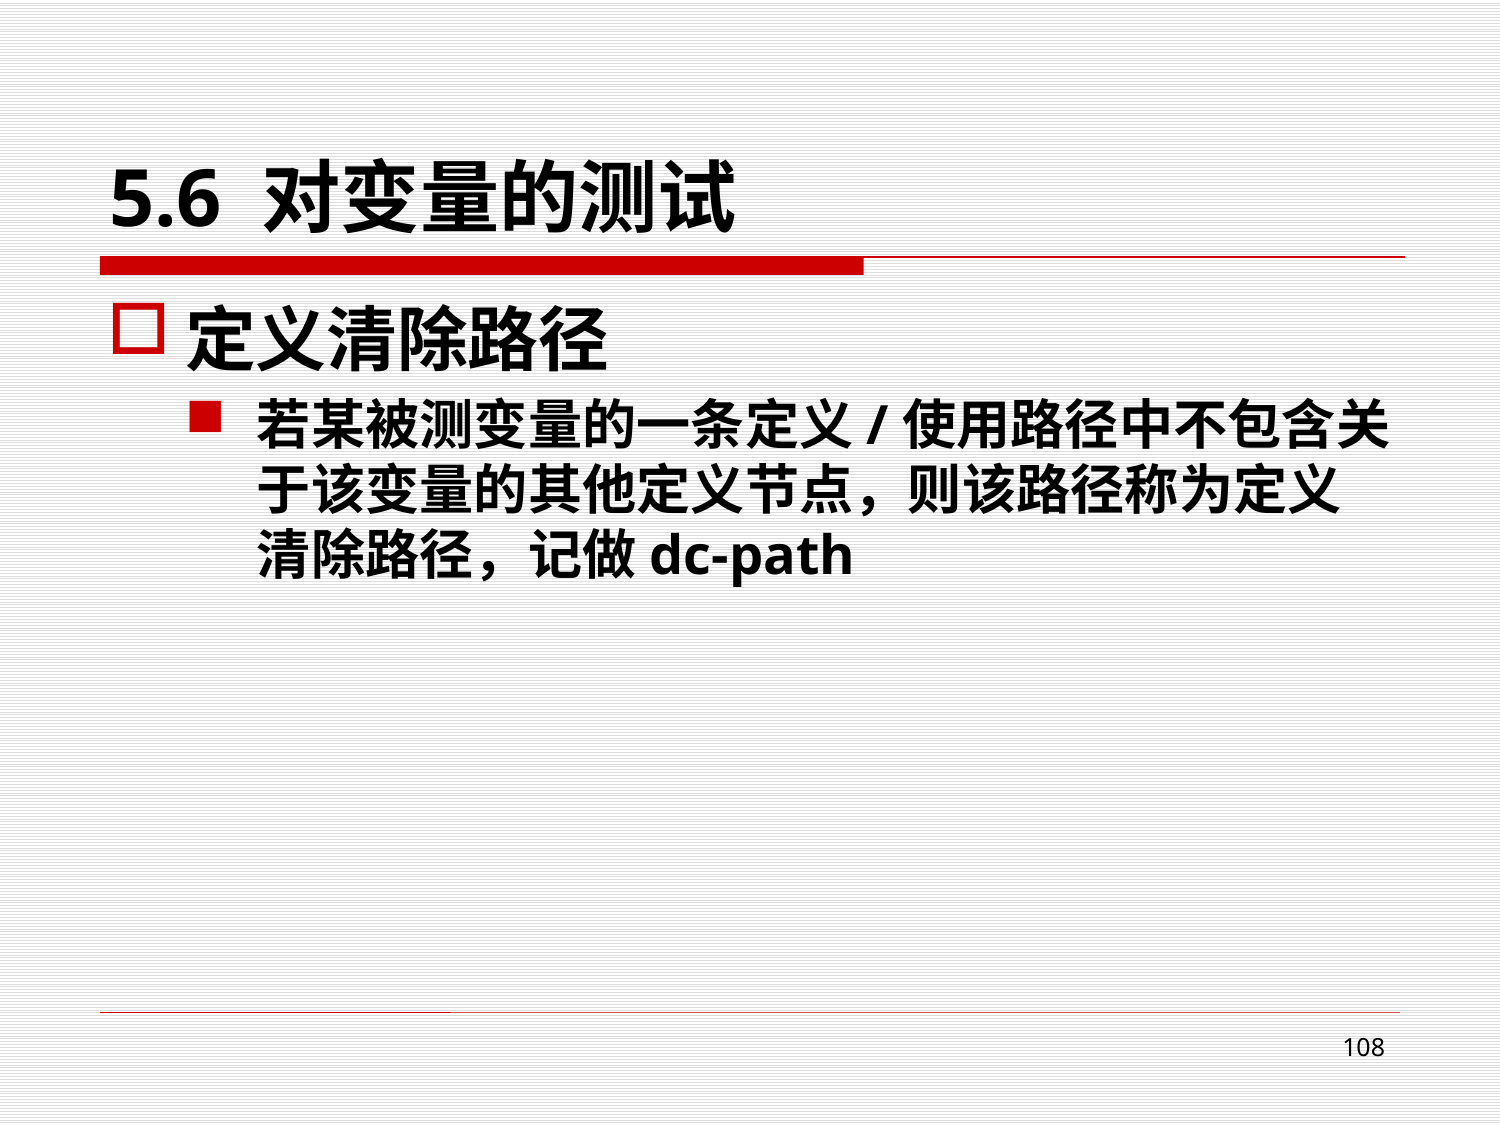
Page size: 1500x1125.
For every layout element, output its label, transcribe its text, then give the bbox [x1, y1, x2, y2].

title 5.6 对变量的测试 [94, 50, 1407, 250]
slide_number 108 [1074, 1024, 1401, 1103]
list 定义清除路径 若某被测变量的一条定义/使用路径中不包含关于该变量的其他定义节点，则该路径称为定义清除路径，记做dc-path [92, 287, 1406, 988]
